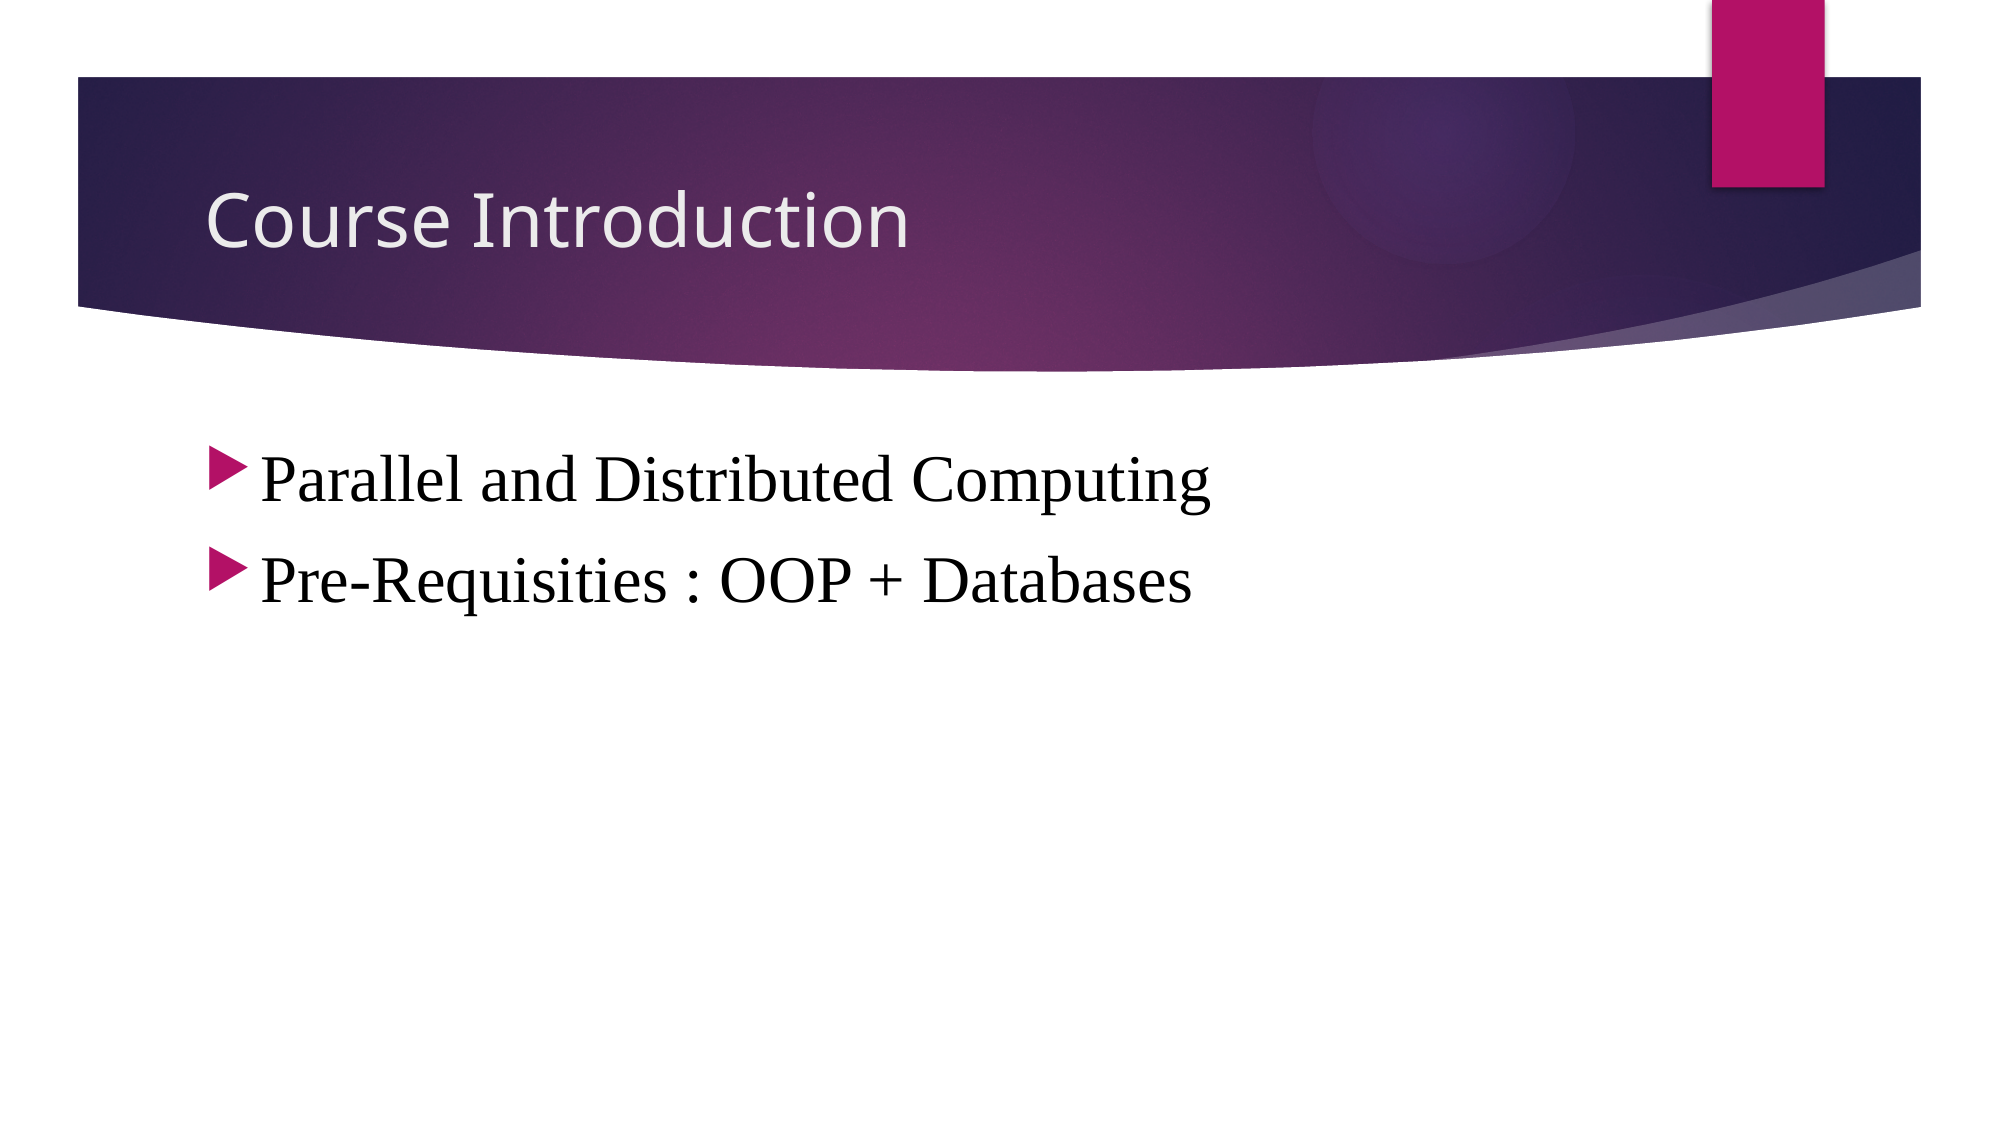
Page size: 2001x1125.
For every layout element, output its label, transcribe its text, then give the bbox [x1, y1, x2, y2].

list Parallel and Distributed Computing Pre-Requisities : OOP + Databases [189, 427, 1638, 988]
title Course Introduction [189, 159, 1627, 276]
